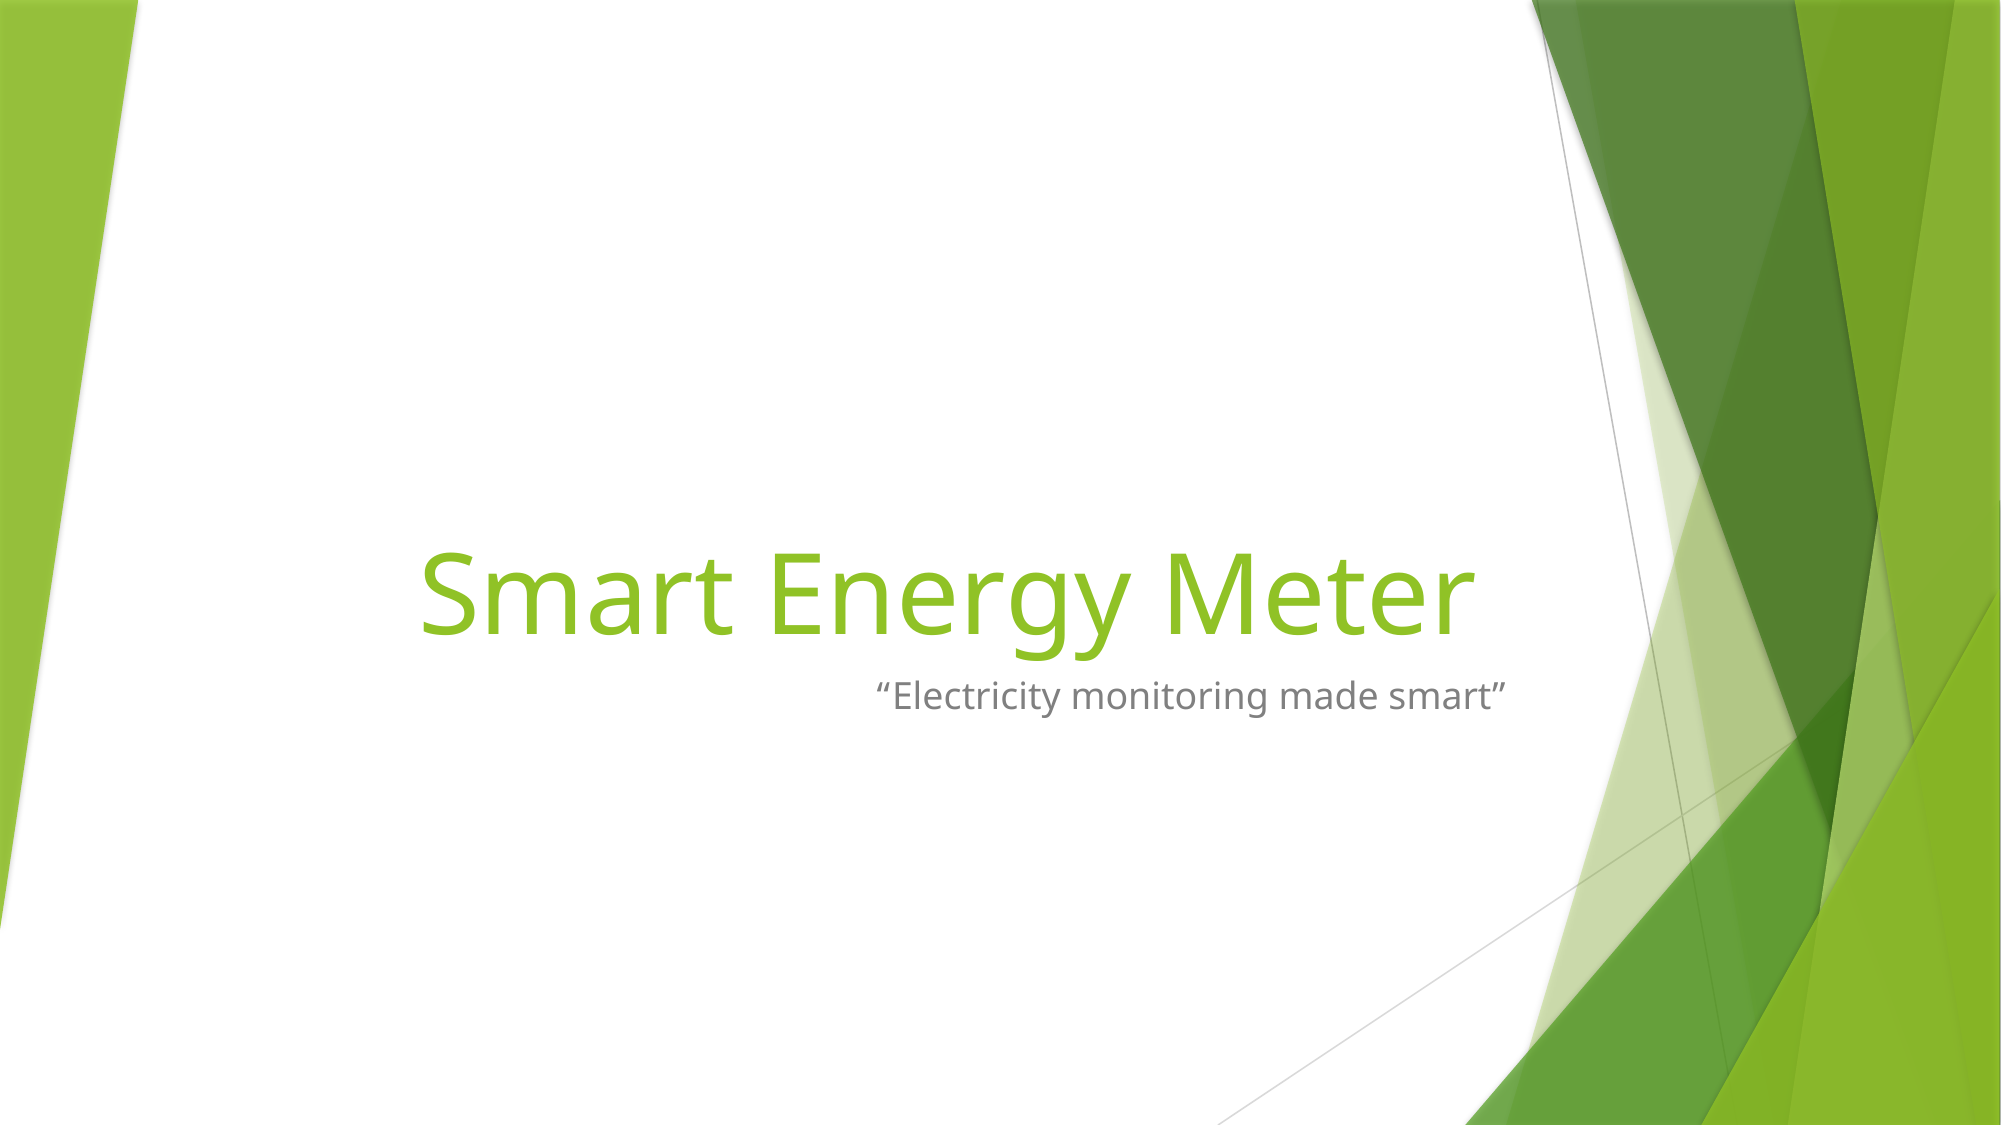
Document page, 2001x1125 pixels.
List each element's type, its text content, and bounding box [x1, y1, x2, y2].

title Smart Energy Meter [247, 394, 1522, 664]
subtitle “Electricity monitoring made smart” [247, 664, 1522, 845]
